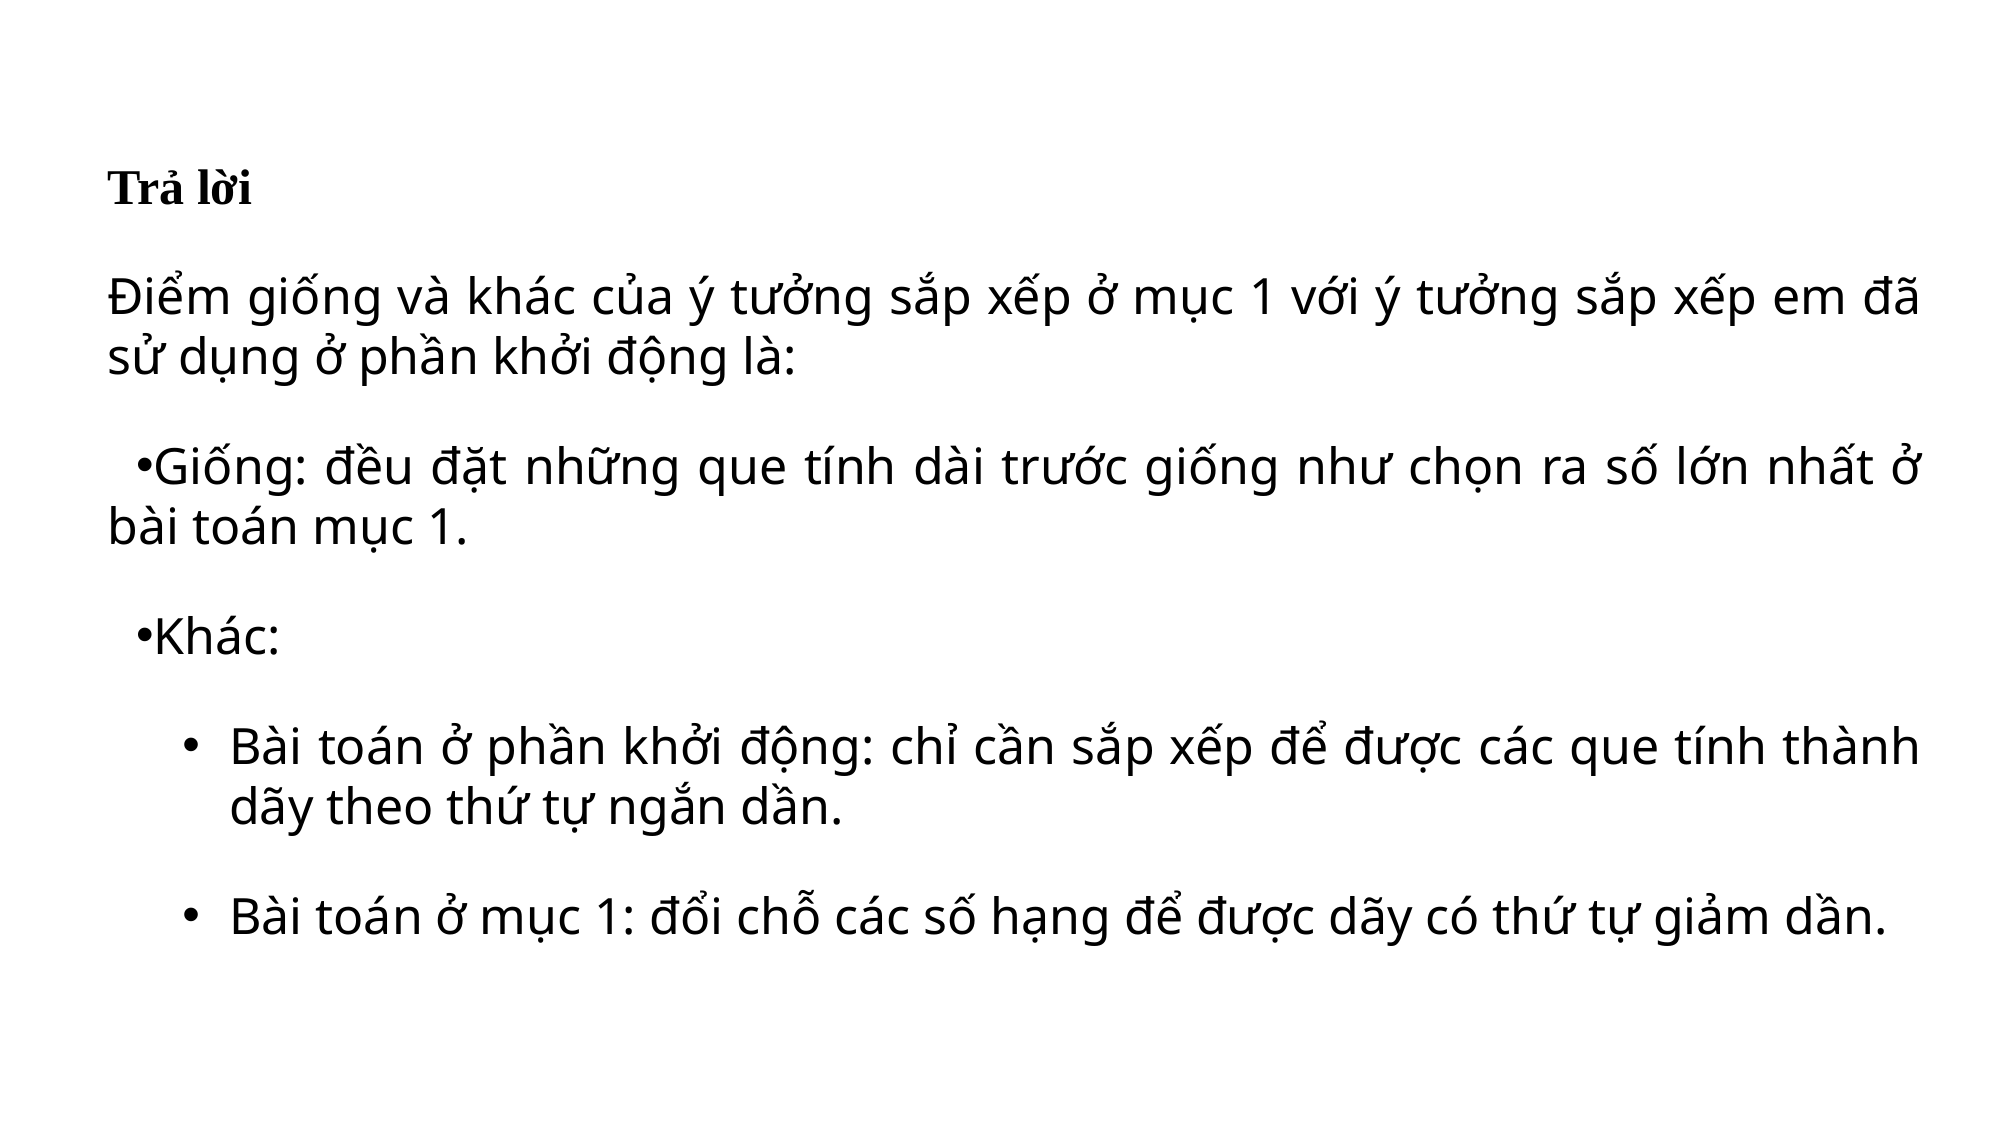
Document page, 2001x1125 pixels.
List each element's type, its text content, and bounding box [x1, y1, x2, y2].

text_box Trả lời Điểm giống và khác của ý tưởng sắp xếp ở mục 1 với ý tưởng sắp xếp em đã sử dụng ở phần khởi động là: Giống: đều đặt những que tính dài trước giống như chọn ra số lớn nhất ở bài toán mục 1. Khác: Bài toán ở phần khởi động: chỉ cần sắp xếp để được các que tính thành dãy theo thứ tự ngắn dần. Bài toán ở mục 1: đổi chỗ các số hạng để được dãy có thứ tự giảm dần. [92, 146, 1938, 952]
